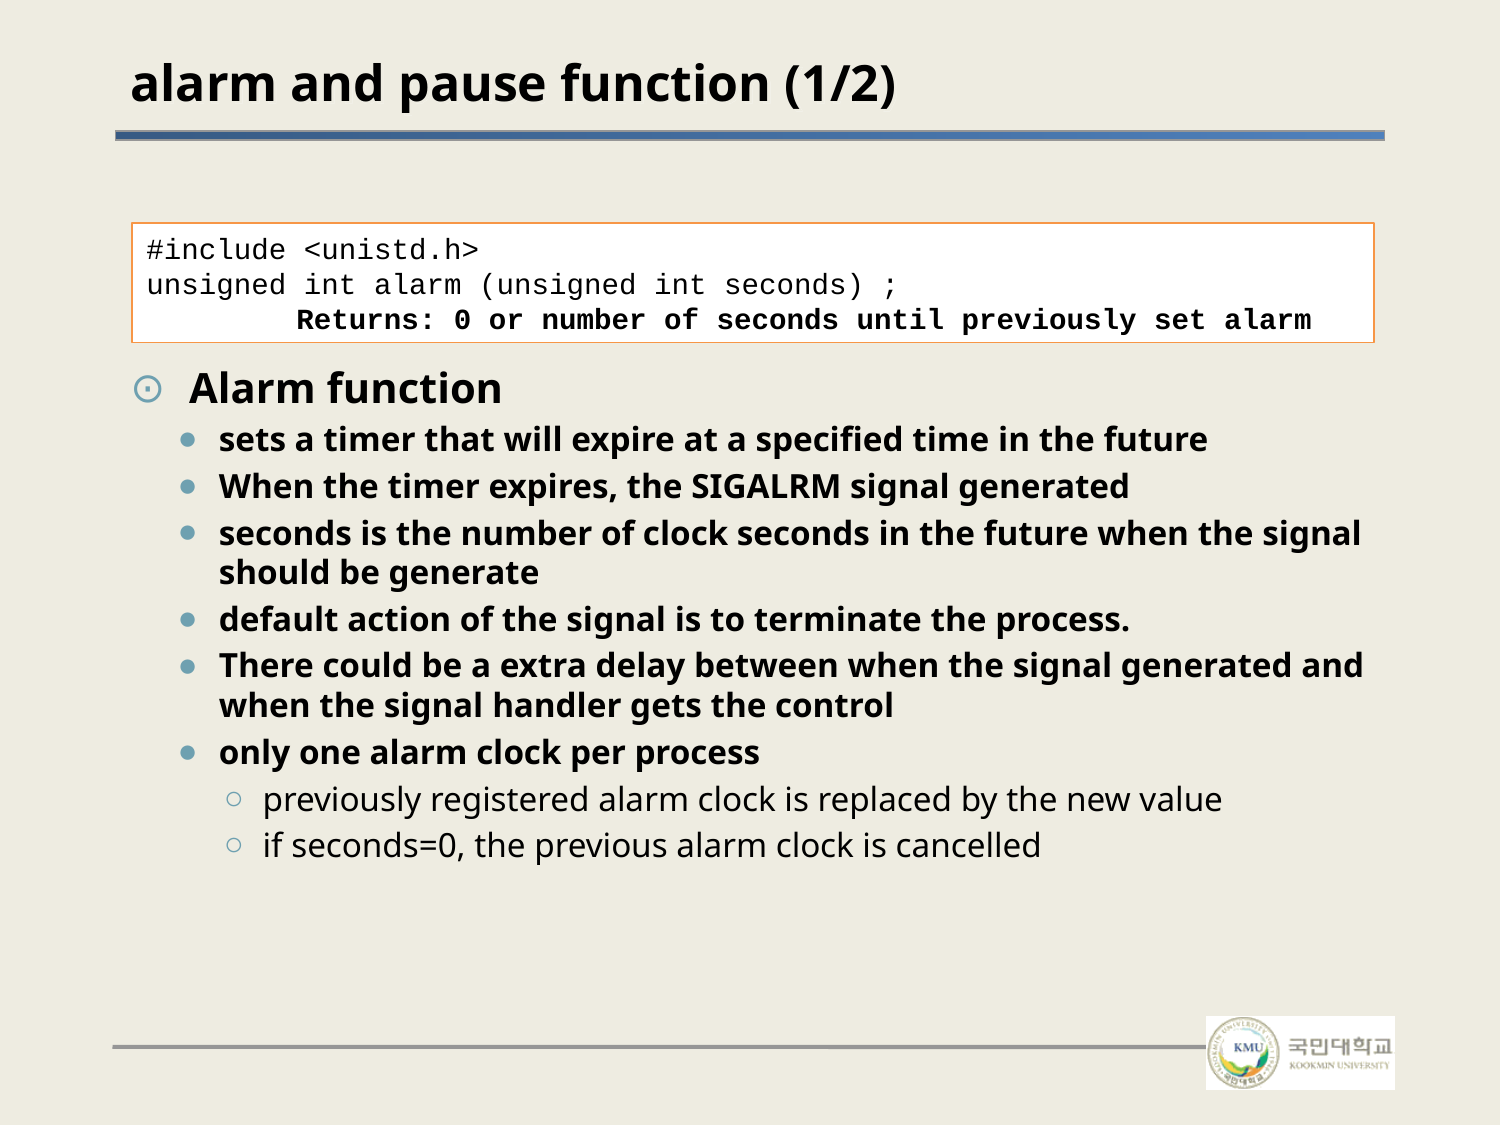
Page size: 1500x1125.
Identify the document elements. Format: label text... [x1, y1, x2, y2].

text_box #include <unistd.h> unsigned int alarm (unsigned int seconds) ; Returns: 0 or number of seconds until previously set alarm [131, 222, 1375, 343]
picture [1206, 1016, 1395, 1090]
list Alarm function sets a timer that will expire at a specified time in the future When the timer expires, the SIGALRM signal generated seconds is the number of clock seconds in the future when the signal should be generate default action of the signal is to terminate the process. There could be a extra delay between when the signal generated and when the signal handler gets the control only one alarm clock per process previously registered alarm clock is replaced by the new value if seconds=0, the previous alarm clock is cancelled [115, 187, 1391, 1013]
title alarm and pause function (1/2) [115, 24, 1391, 138]
